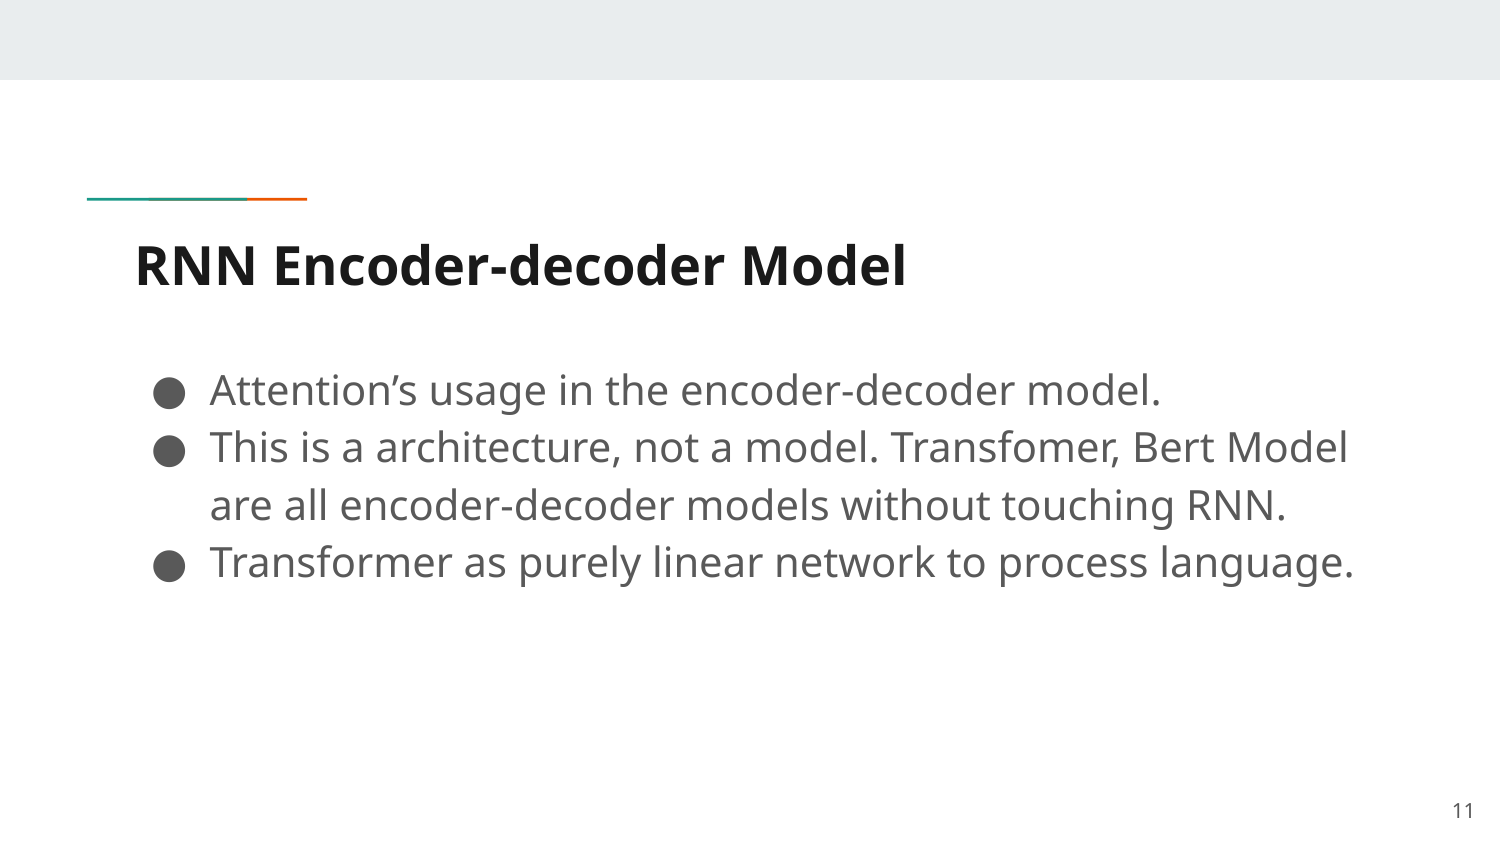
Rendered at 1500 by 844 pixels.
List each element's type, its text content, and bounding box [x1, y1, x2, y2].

slide_number ‹#› [1400, 779, 1491, 844]
list Attention’s usage in the encoder-decoder model. This is a architecture, not a model. Transfomer, Bert Model are all encoder-decoder models without touching RNN. Transformer as purely linear network to process language. [119, 341, 1381, 712]
title RNN Encoder-decoder Model [119, 216, 1381, 305]
